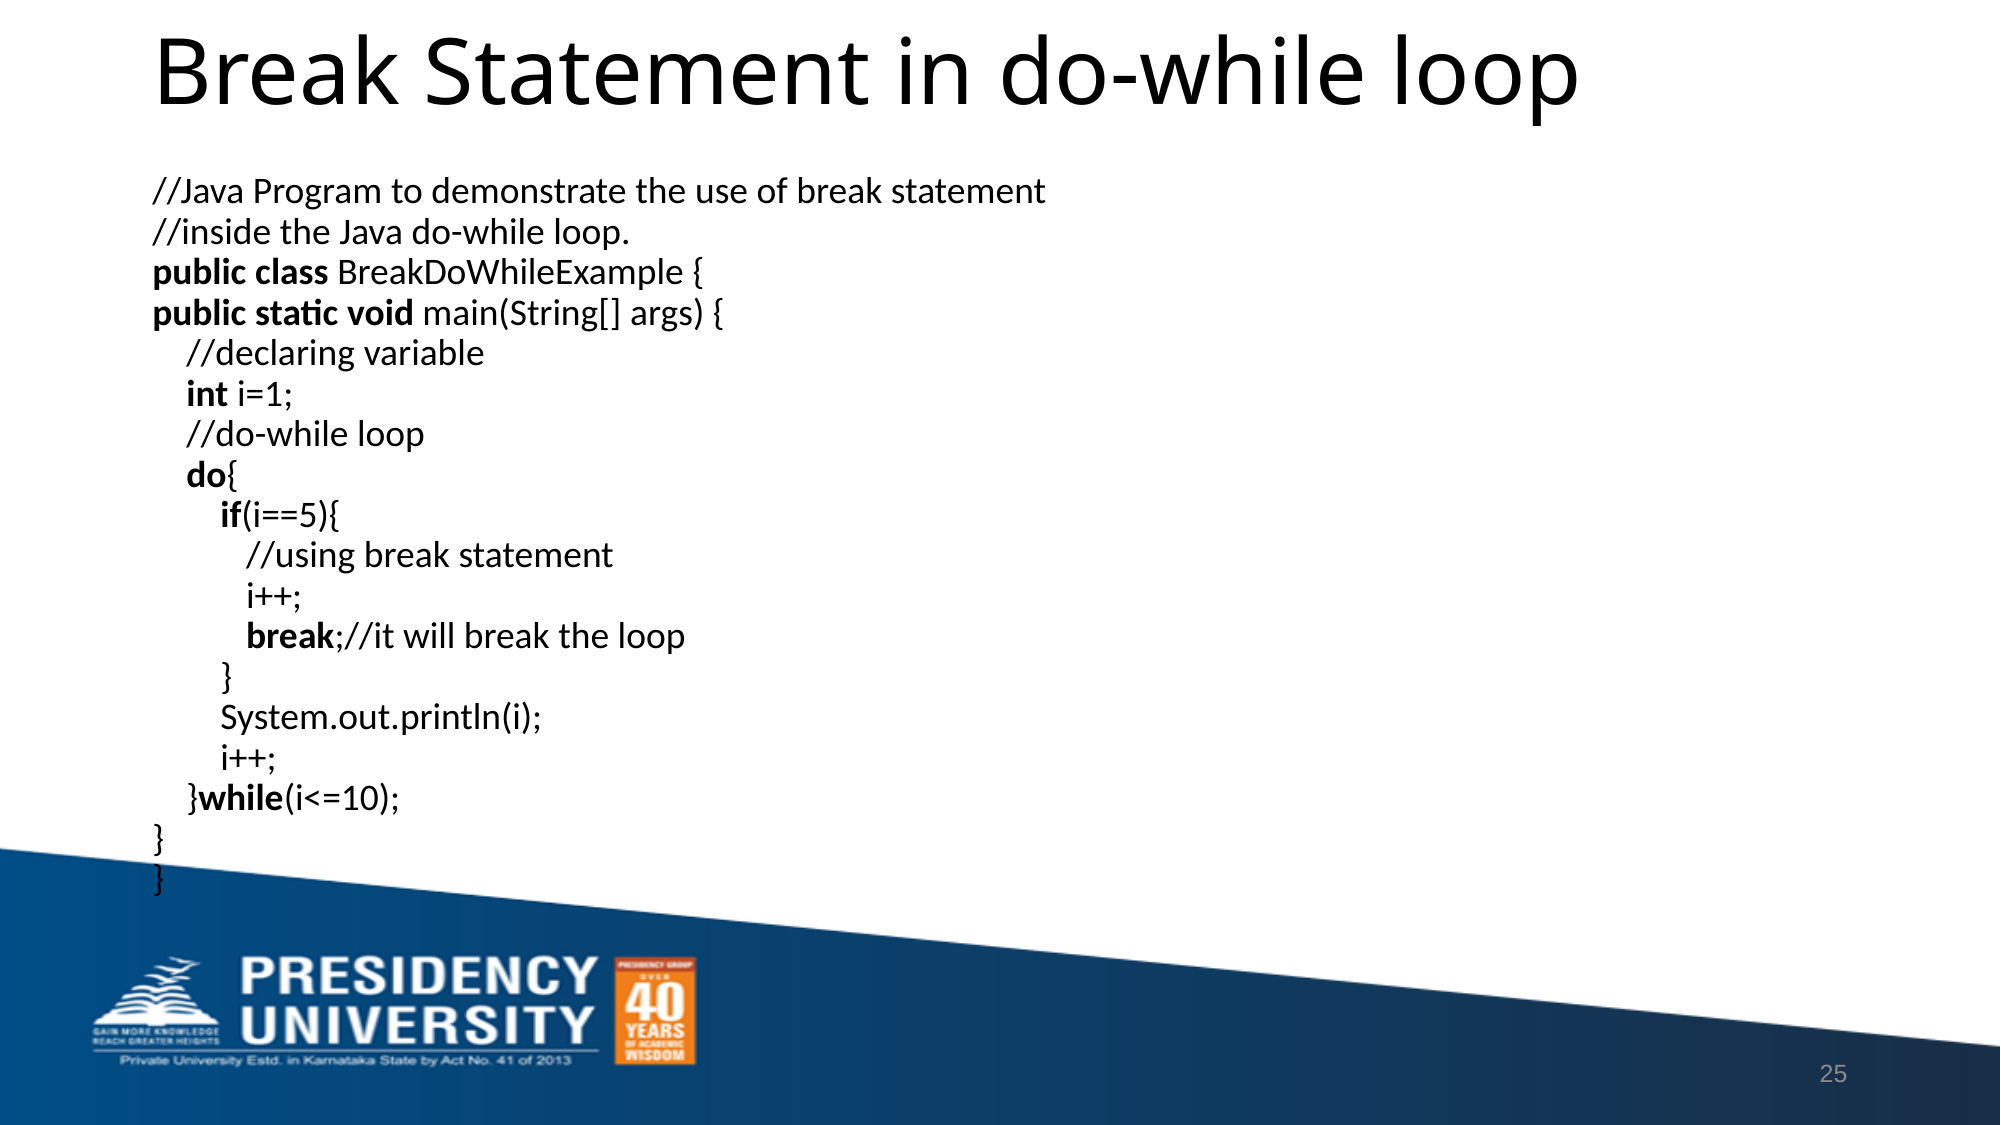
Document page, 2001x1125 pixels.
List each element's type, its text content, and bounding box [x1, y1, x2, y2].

slide_number 25 [1412, 1042, 1863, 1103]
list //Java Program to demonstrate the use of break statement //inside the Java do-while loop. public class BreakDoWhileExample { public static void main(String[] args) { //declaring variable int i=1; //do-while loop do{ if(i==5){ //using break statement i++; break;//it will break the loop } System.out.println(i); i++; }while(i<=10); } } [137, 164, 1863, 1014]
picture [0, 845, 2000, 1125]
title Break Statement in do-while loop [137, 59, 1863, 164]
